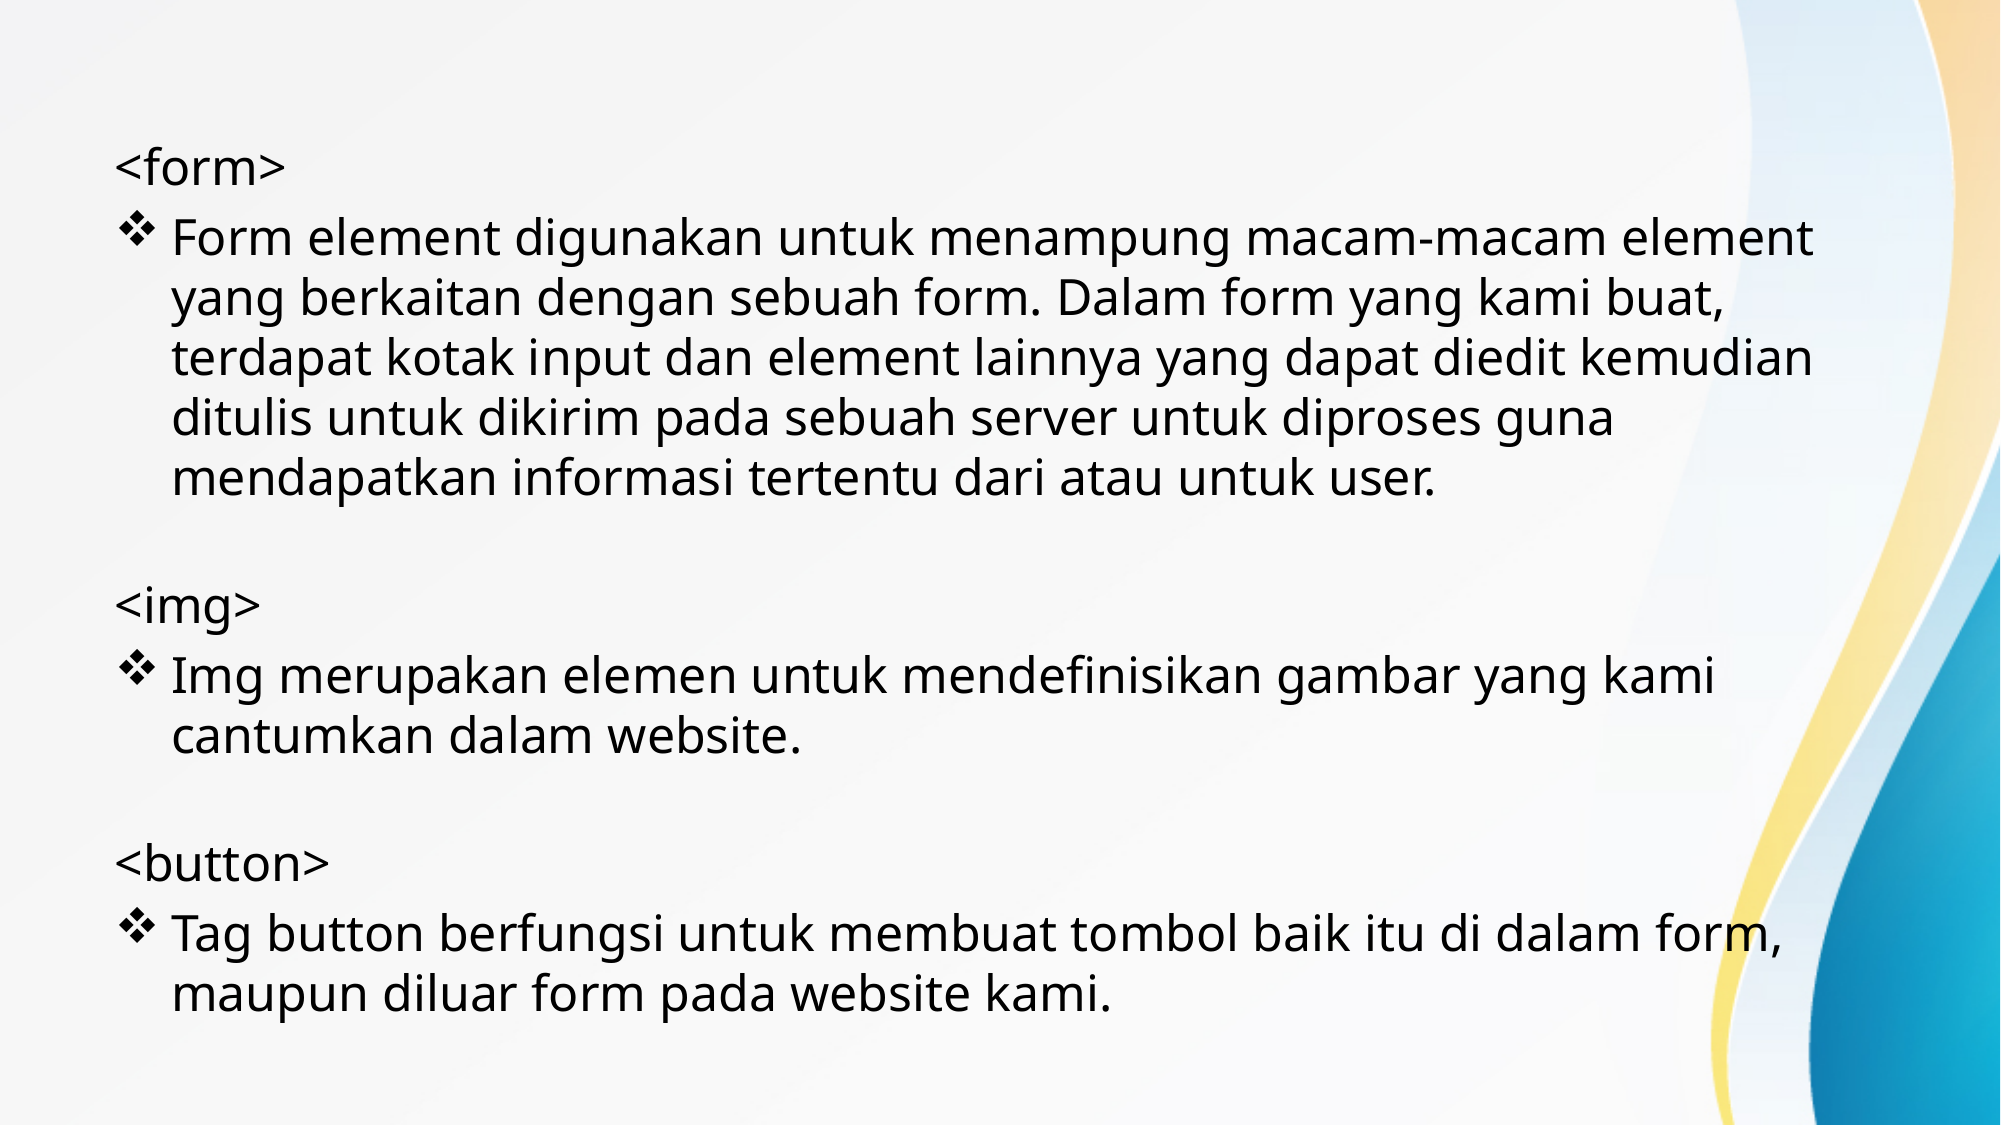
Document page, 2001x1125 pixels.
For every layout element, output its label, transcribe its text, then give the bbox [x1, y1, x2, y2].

list <form> Form element digunakan untuk menampung macam-macam element yang berkaitan dengan sebuah form. Dalam form yang kami buat, terdapat kotak input dan element lainnya yang dapat diedit kemudian ditulis untuk dikirim pada sebuah server untuk diproses guna mendapatkan informasi tertentu dari atau untuk user. <img> Img merupakan elemen untuk mendefinisikan gambar yang kami cantumkan dalam website. <button> Tag button berfungsi untuk membuat tombol baik itu di dalam form, maupun diluar form pada website kami. [99, 127, 1901, 941]
picture [0, 0, 2001, 1125]
